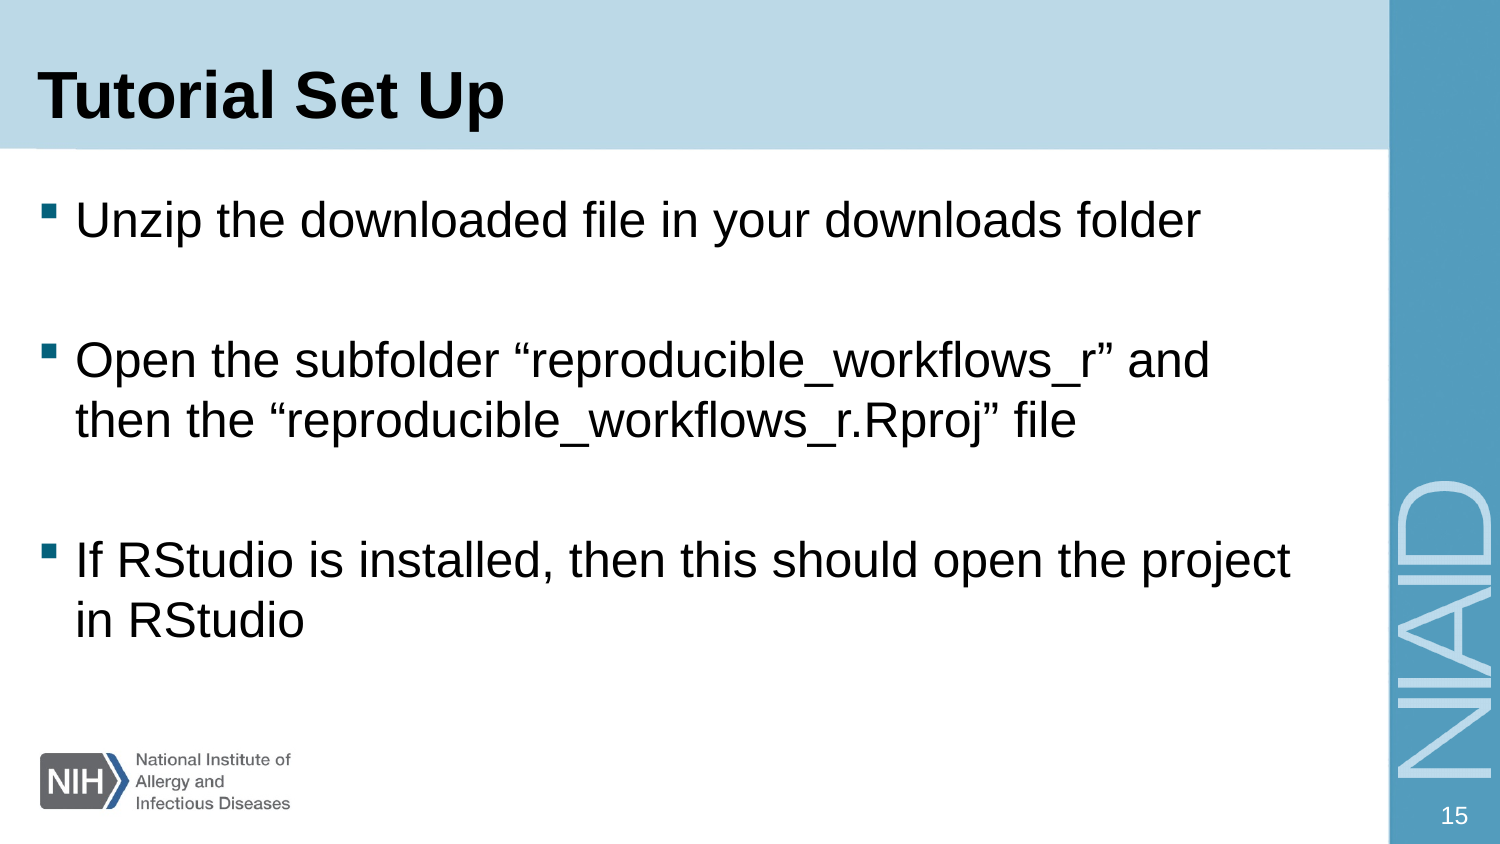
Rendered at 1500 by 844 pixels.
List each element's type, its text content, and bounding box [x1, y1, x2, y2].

picture [0, 0, 1500, 844]
list Unzip the downloaded file in your downloads folder Open the subfolder “reproducible_workflows_r” and then the “reproducible_workflows_r.Rproj” file If RStudio is installed, then this should open the project in RStudio [37, 187, 1313, 732]
slide_number 15 [1396, 789, 1484, 837]
title Tutorial Set Up [37, 19, 1314, 132]
